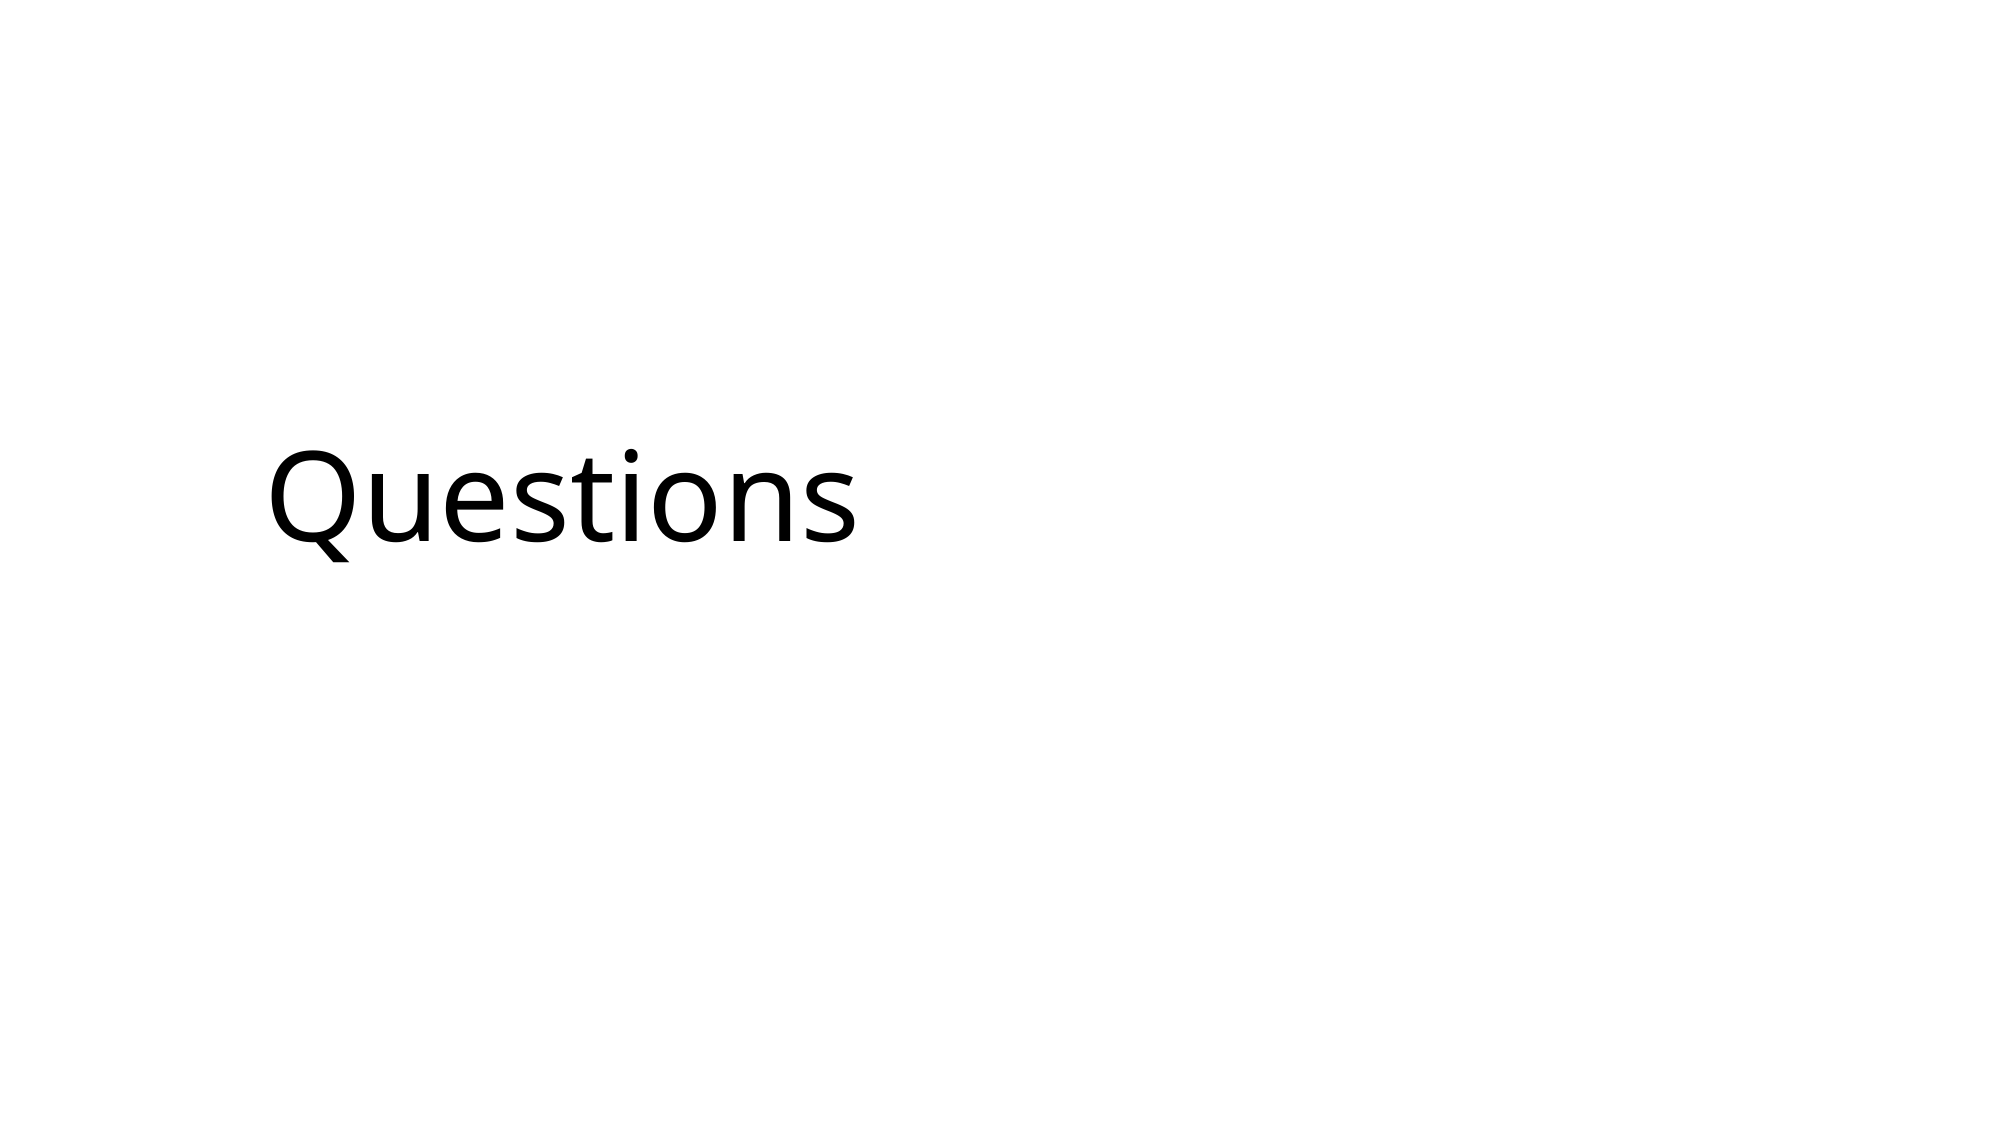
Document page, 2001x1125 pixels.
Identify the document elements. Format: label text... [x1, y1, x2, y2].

title Questions [249, 184, 1750, 576]
